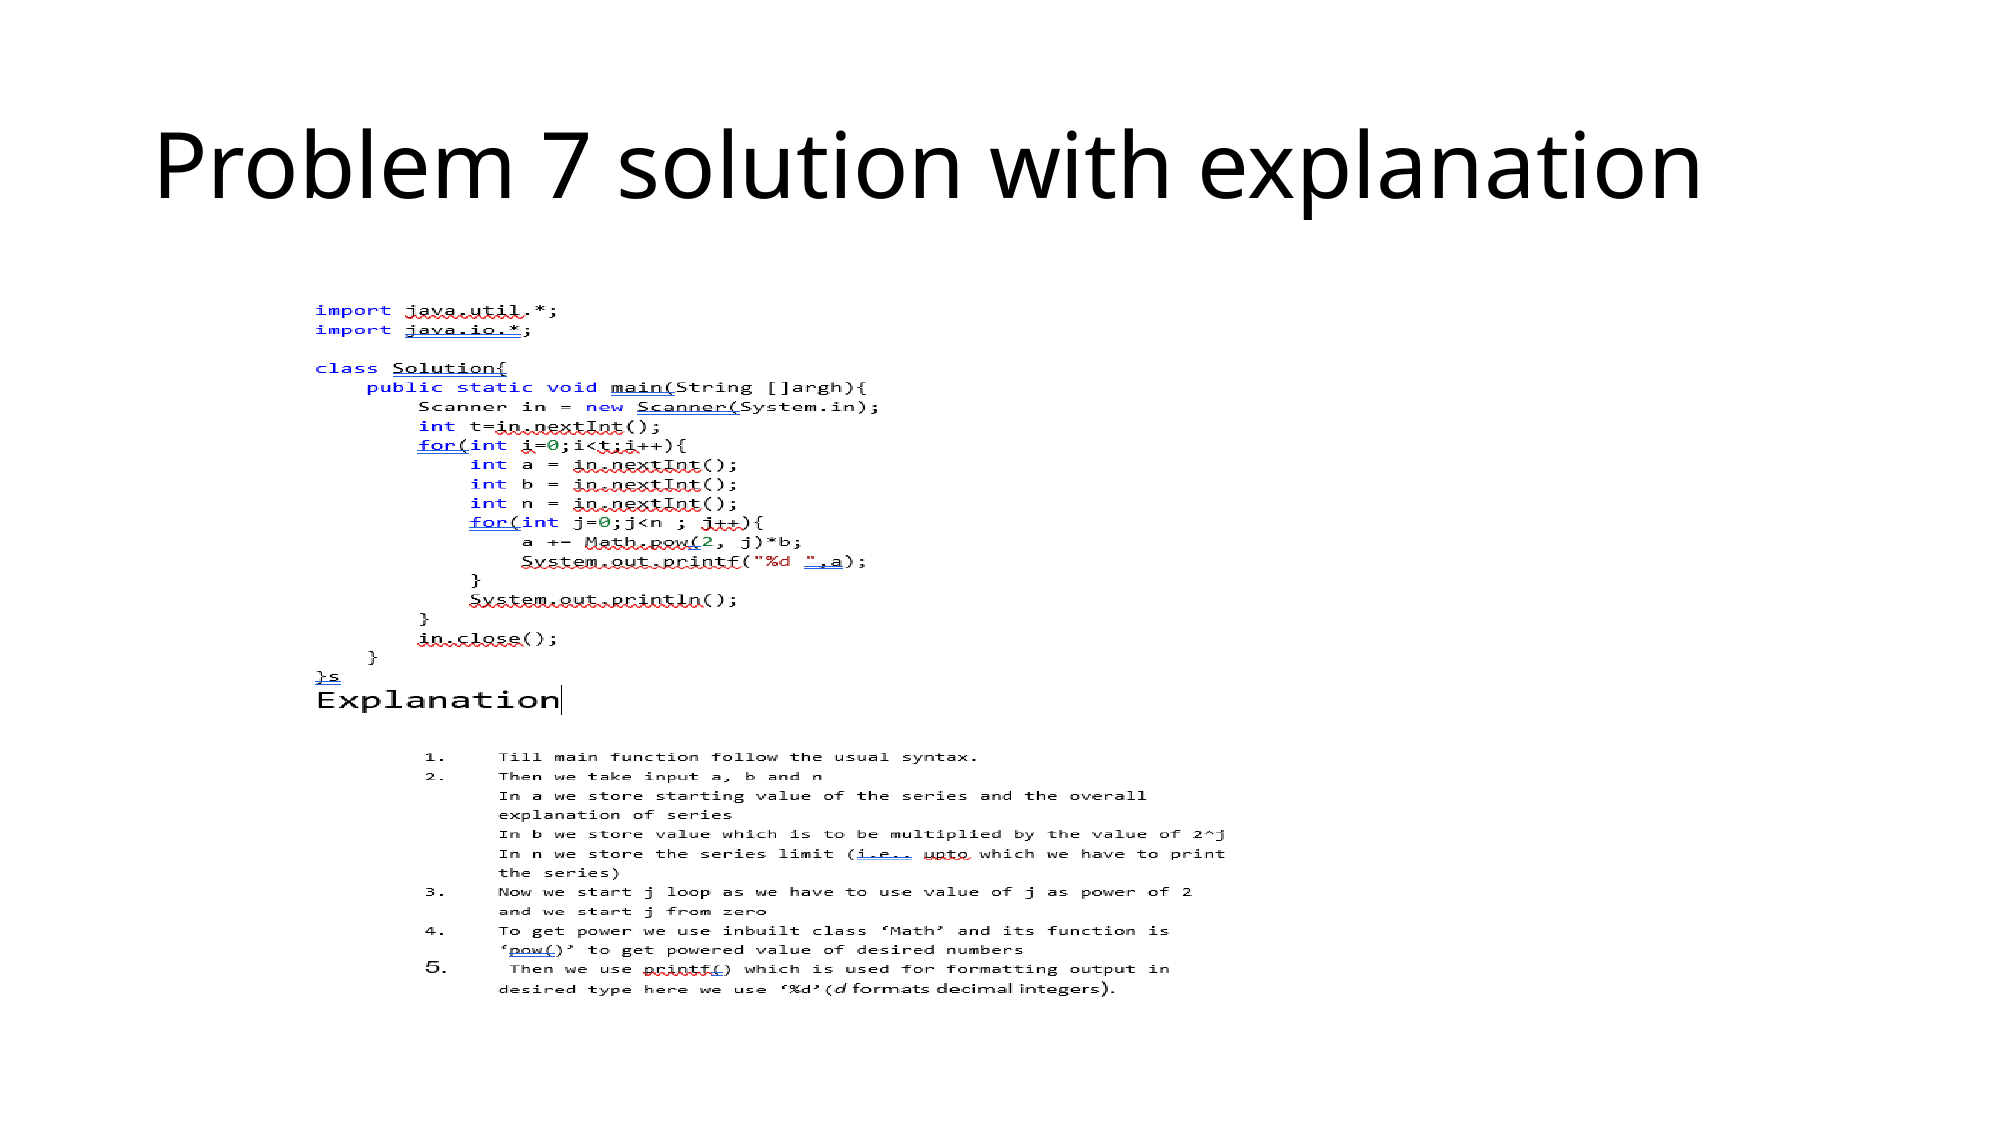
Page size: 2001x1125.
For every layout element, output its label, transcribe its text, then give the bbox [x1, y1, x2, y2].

title Problem 7 solution with explanation [137, 59, 1863, 278]
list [297, 303, 1261, 1018]
